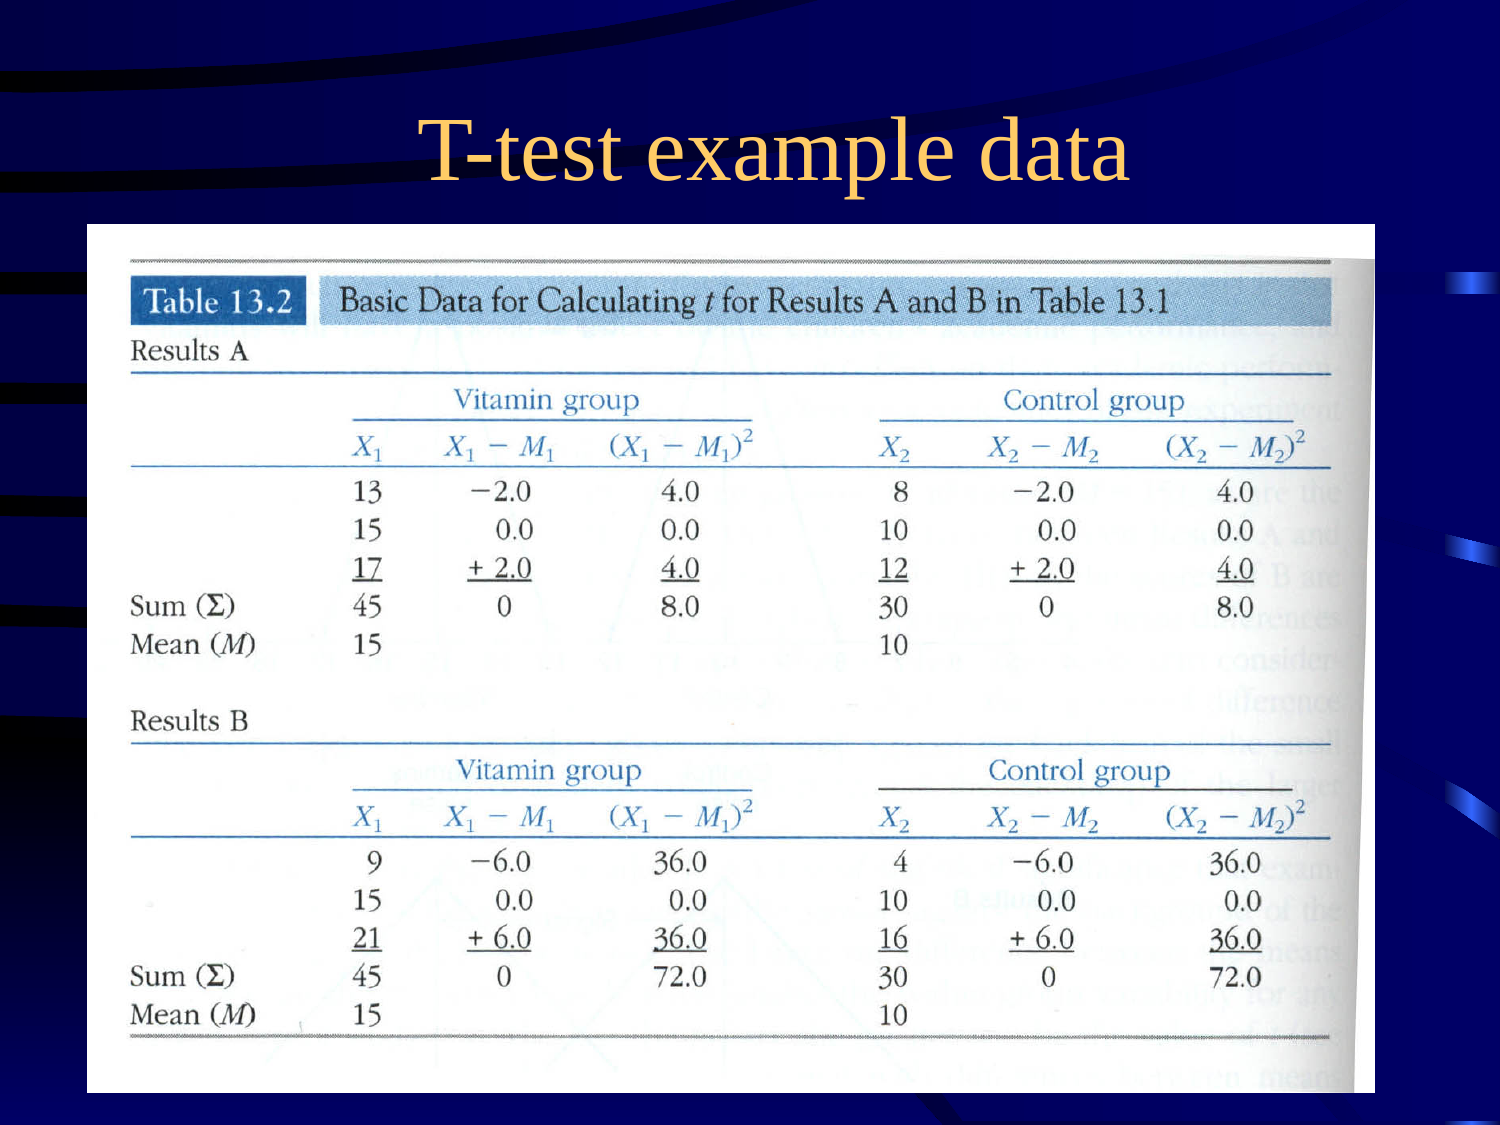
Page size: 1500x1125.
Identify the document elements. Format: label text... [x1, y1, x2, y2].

title T-test example data [137, 50, 1413, 238]
picture [87, 224, 1375, 1093]
